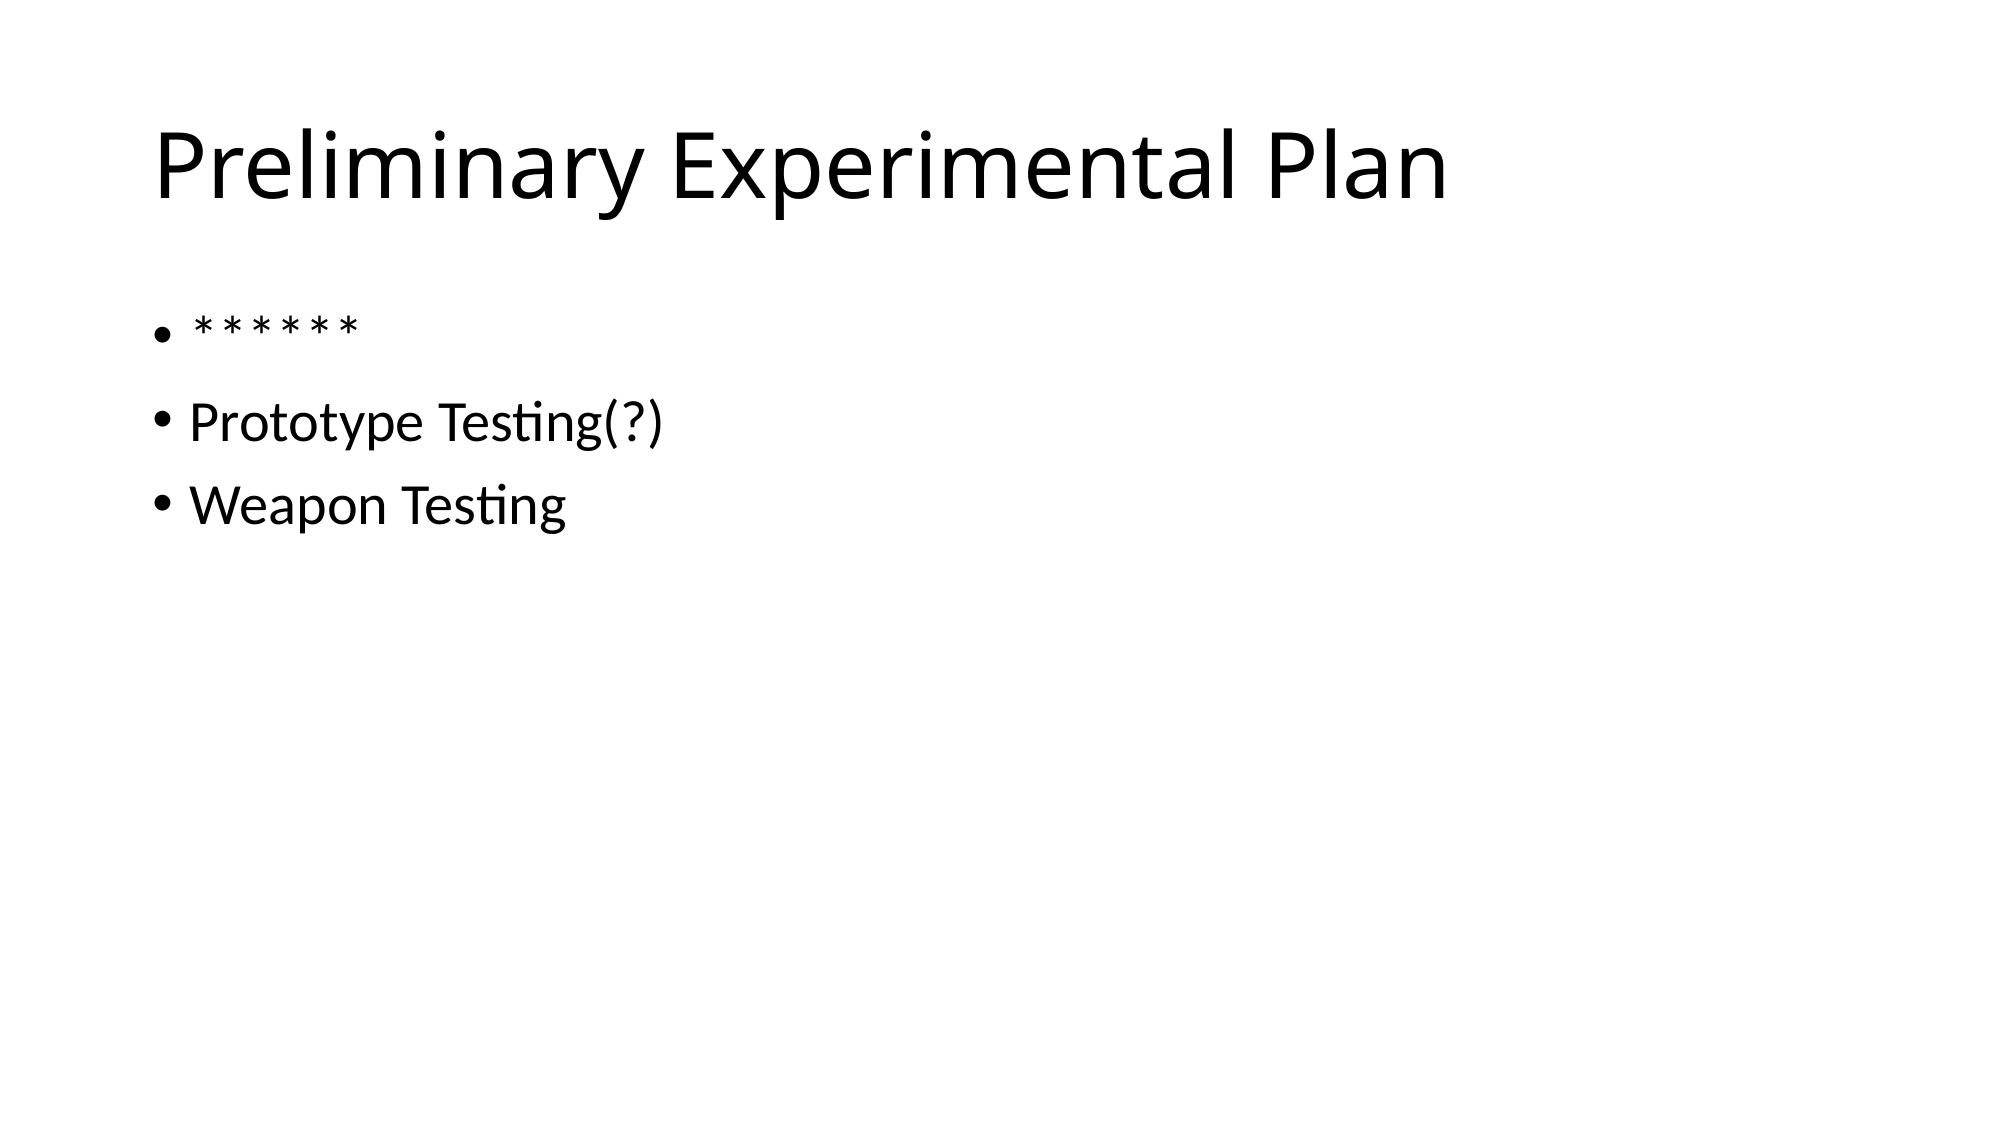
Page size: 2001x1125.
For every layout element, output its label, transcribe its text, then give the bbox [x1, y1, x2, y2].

title Preliminary Experimental Plan [137, 59, 1863, 278]
list ****** Prototype Testing(?) Weapon Testing [137, 299, 1863, 1014]
